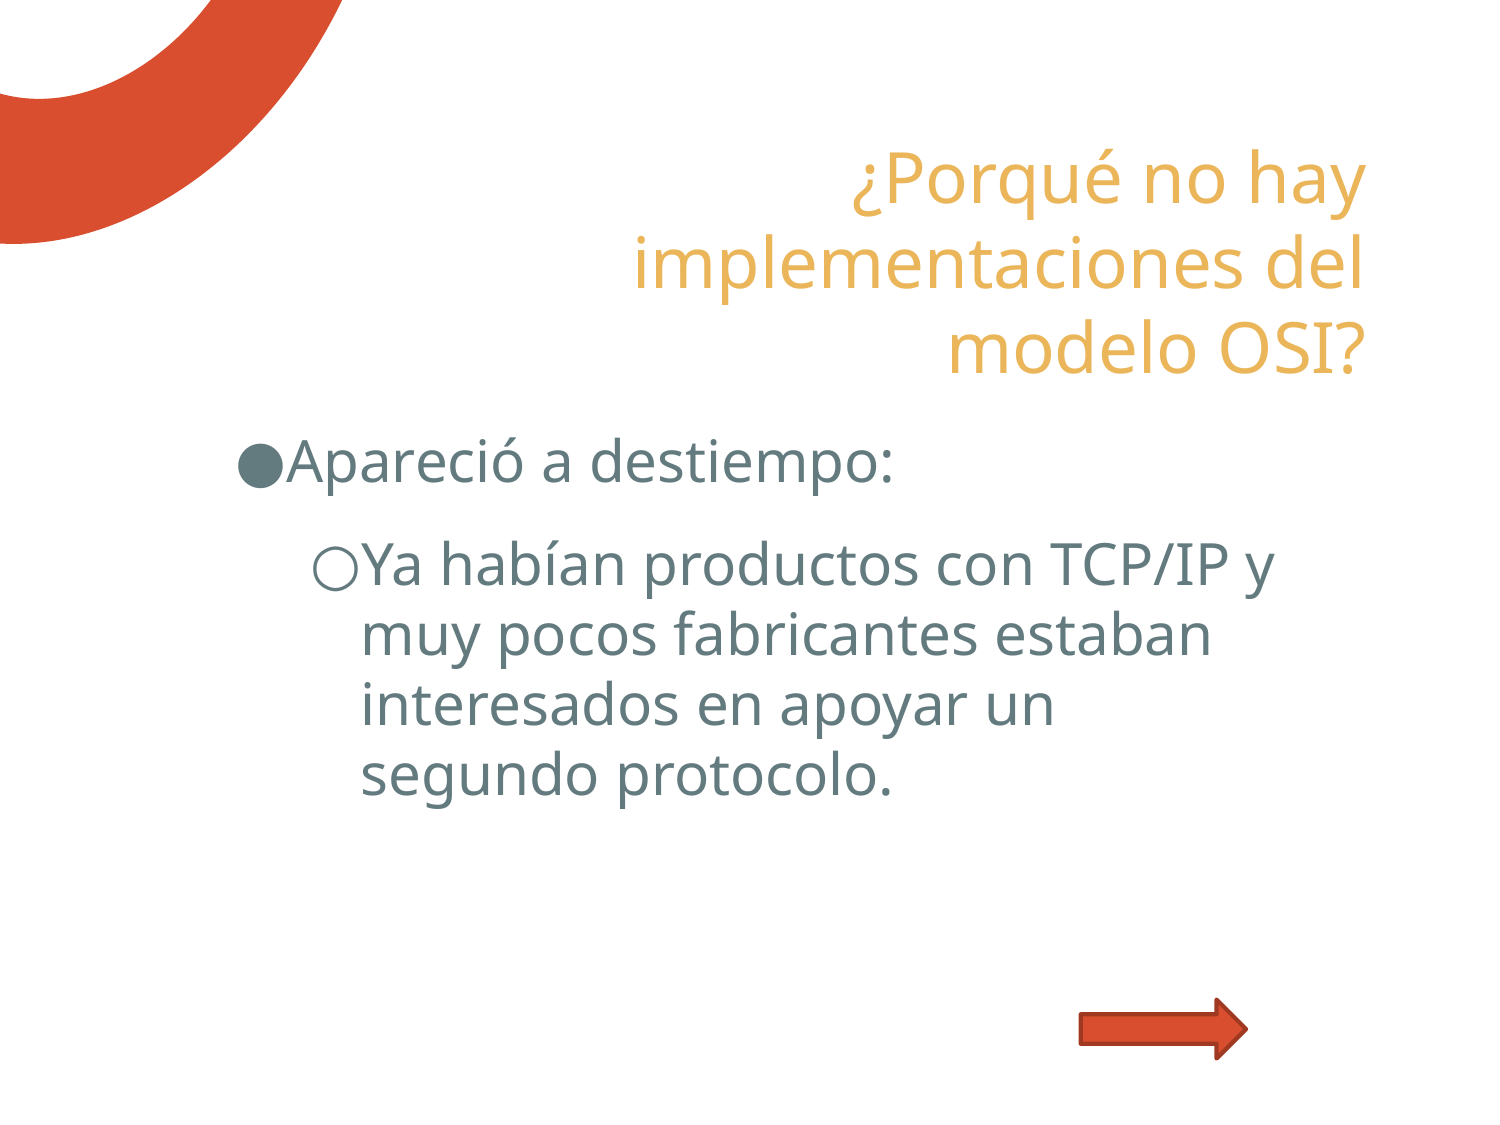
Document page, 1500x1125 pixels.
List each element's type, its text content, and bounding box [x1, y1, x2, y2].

list Apareció a destiempo: Ya habían productos con TCP/IP y muy pocos fabricantes estaban interesados en apoyar un segundo protocolo. [195, 408, 1305, 976]
title ¿Porqué no hay implementaciones del modelo OSI? [395, 118, 1382, 244]
text_box [1078, 997, 1249, 1061]
